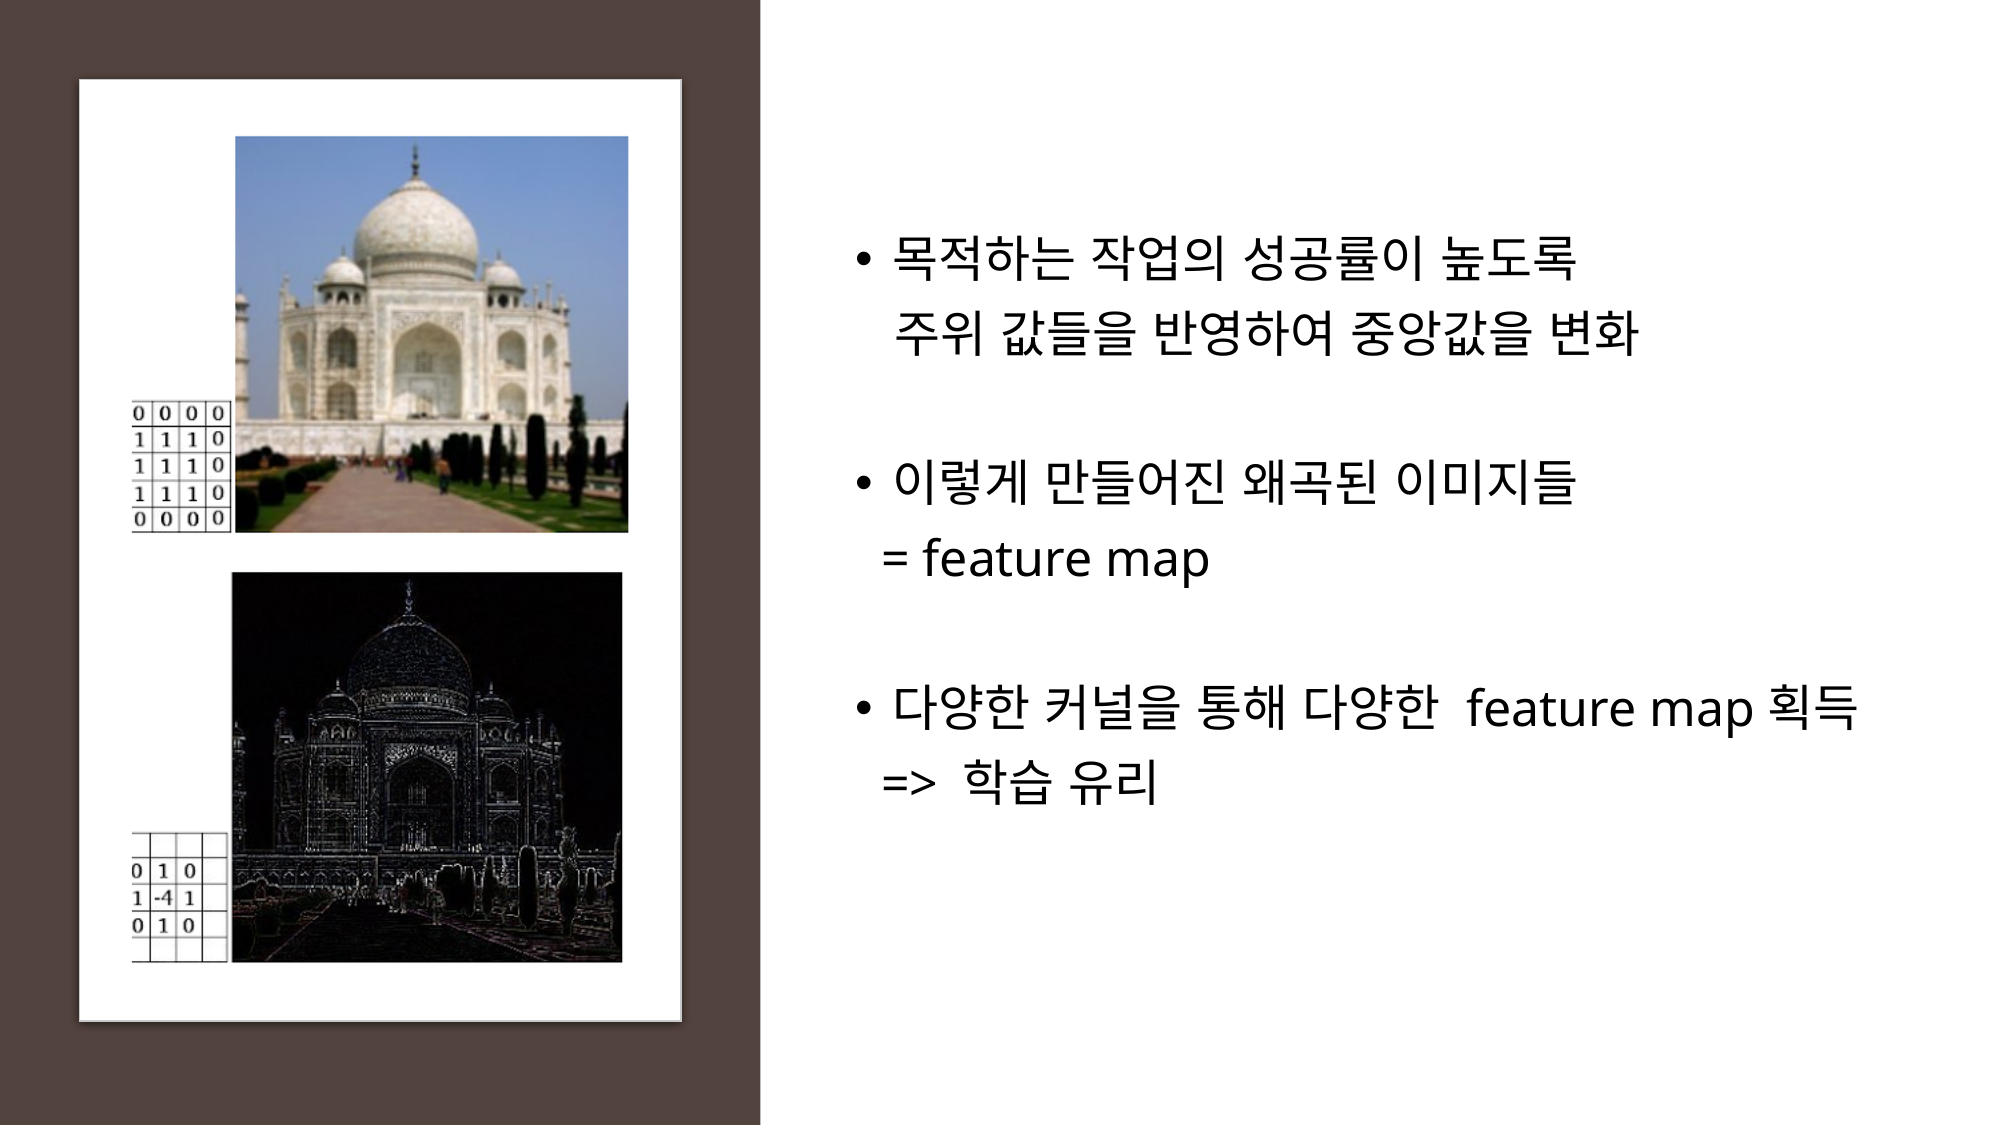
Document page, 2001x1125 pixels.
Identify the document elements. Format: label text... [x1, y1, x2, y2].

picture [131, 567, 629, 968]
list 목적하는 작업의 성공률이 높도록 주위 값들을 반영하여 중앙값을 변화 이렇게 만들어진 왜곡된 이미지들 = feature map 다양한 커널을 통해 다양한 feature map획득 => 학습 유리 [840, 226, 1894, 848]
text_box [78, 78, 682, 1022]
text_box [0, 0, 761, 1125]
picture [131, 131, 629, 538]
